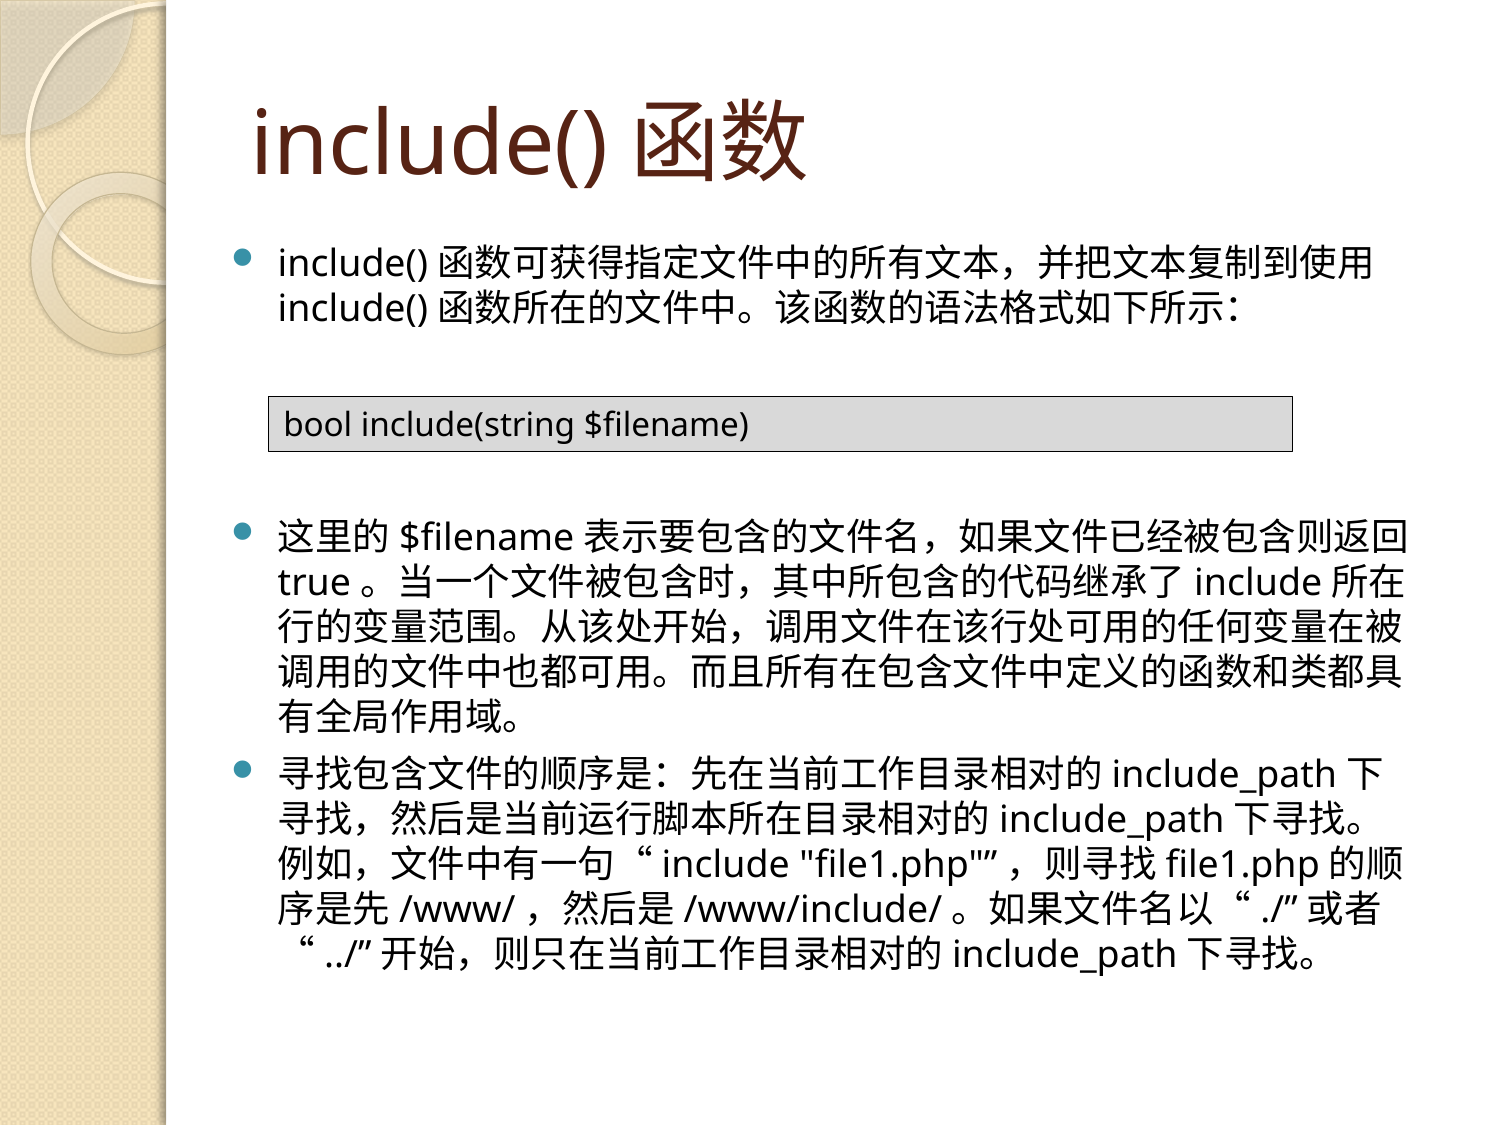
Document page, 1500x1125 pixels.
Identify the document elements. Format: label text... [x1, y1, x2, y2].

text_box bool include(string $filename) [268, 396, 1293, 451]
text_box 这里的$filename表示要包含的文件名，如果文件已经被包含则返回true。当一个文件被包含时，其中所包含的代码继承了include所在行的变量范围。从该处开始，调用文件在该行处可用的任何变量在被调用的文件中也都可用。而且所有在包含文件中定义的函数和类都具有全局作用域。 寻找包含文件的顺序是：先在当前工作目录相对的include_path下寻找，然后是当前运行脚本所在目录相对的include_path下寻找。例如，文件中有一句“include "file1.php"”，则寻找file1.php的顺序是先/www/，然后是/www/include/。如果文件名以“./”或者“../”开始，则只在当前工作目录相对的include_path下寻找。 [202, 505, 1433, 1017]
list include()函数可获得指定文件中的所有文本，并把文本复制到使用include()函数所在的文件中。该函数的语法格式如下所示： [203, 231, 1433, 362]
title include()函数 [235, 45, 1466, 233]
